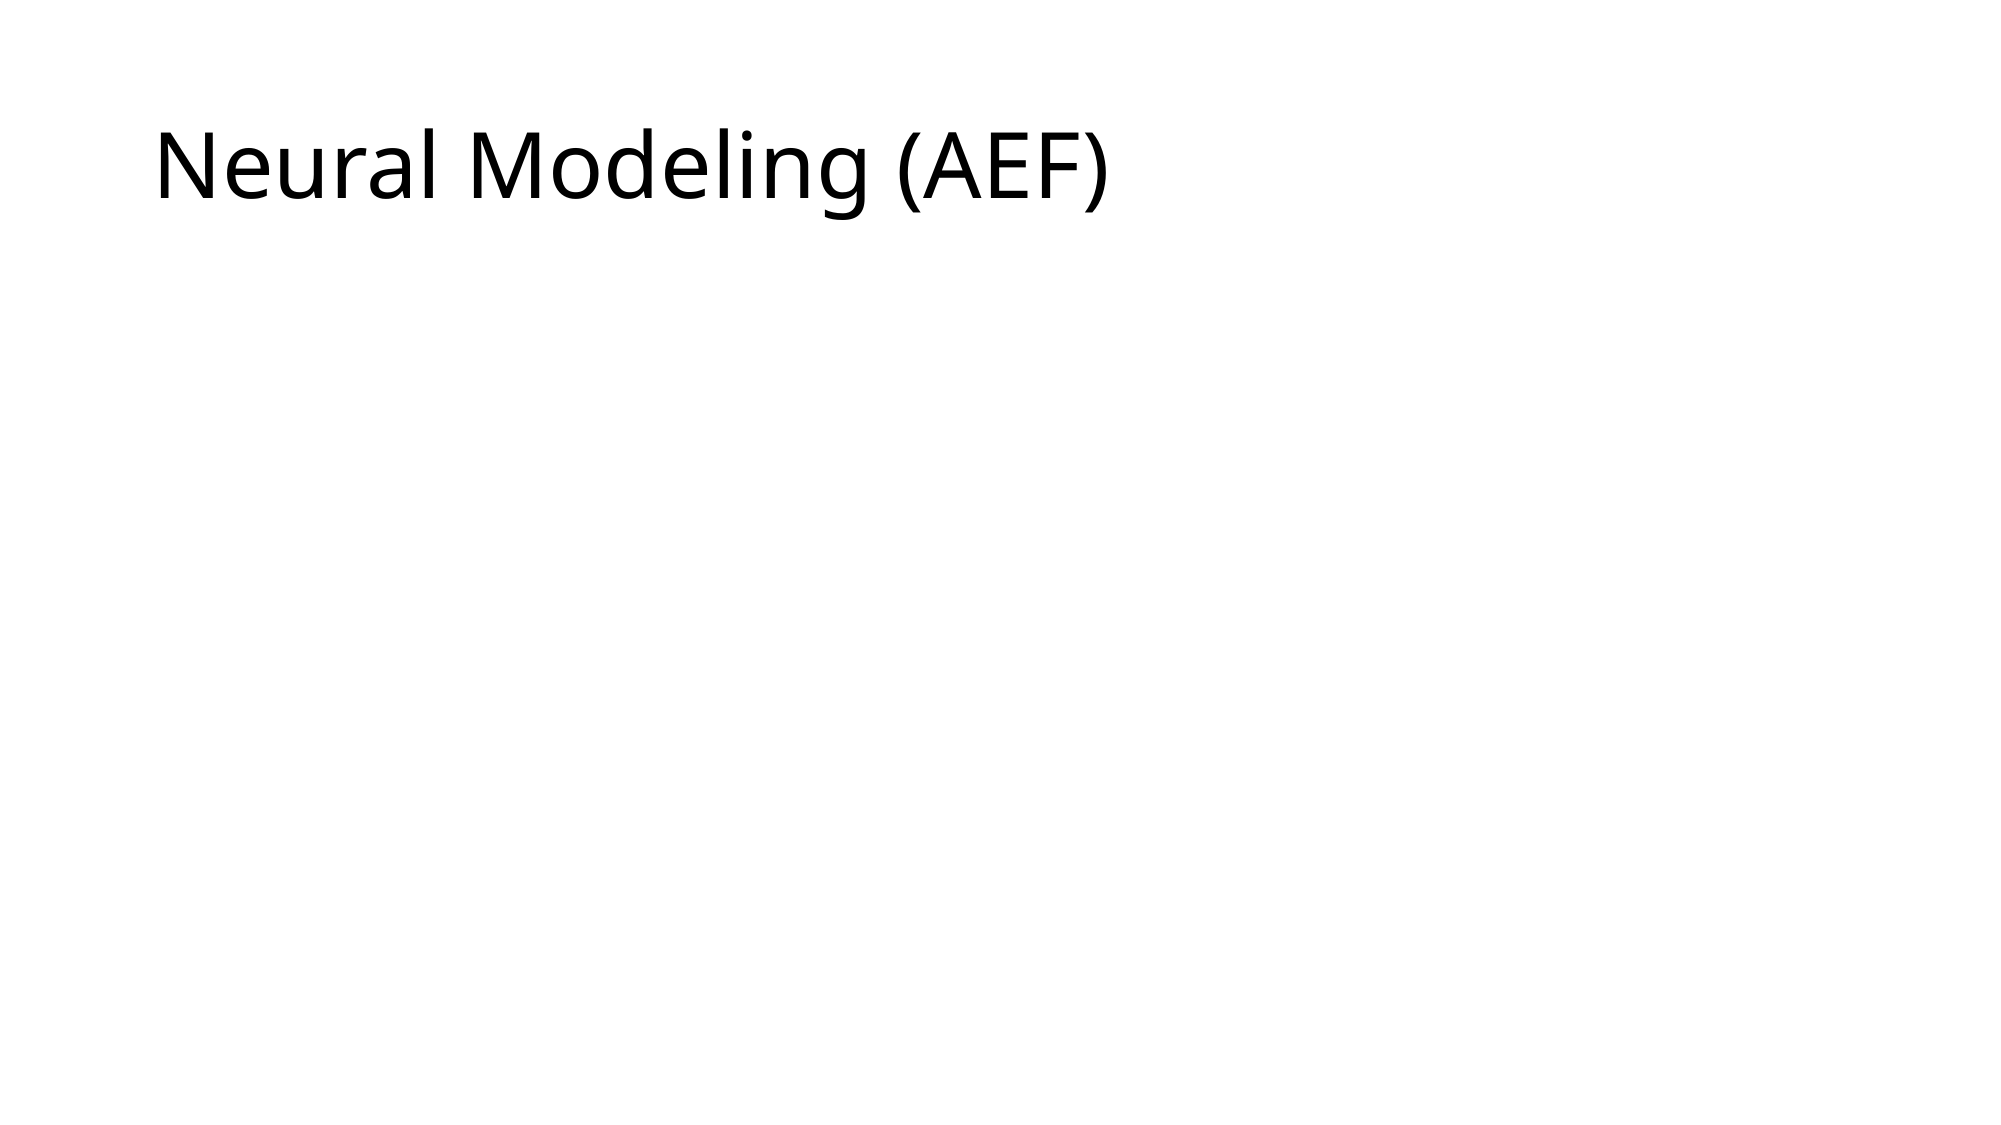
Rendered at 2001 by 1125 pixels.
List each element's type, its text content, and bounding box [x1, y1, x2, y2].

title Neural Modeling (AEF) [137, 59, 1863, 278]
